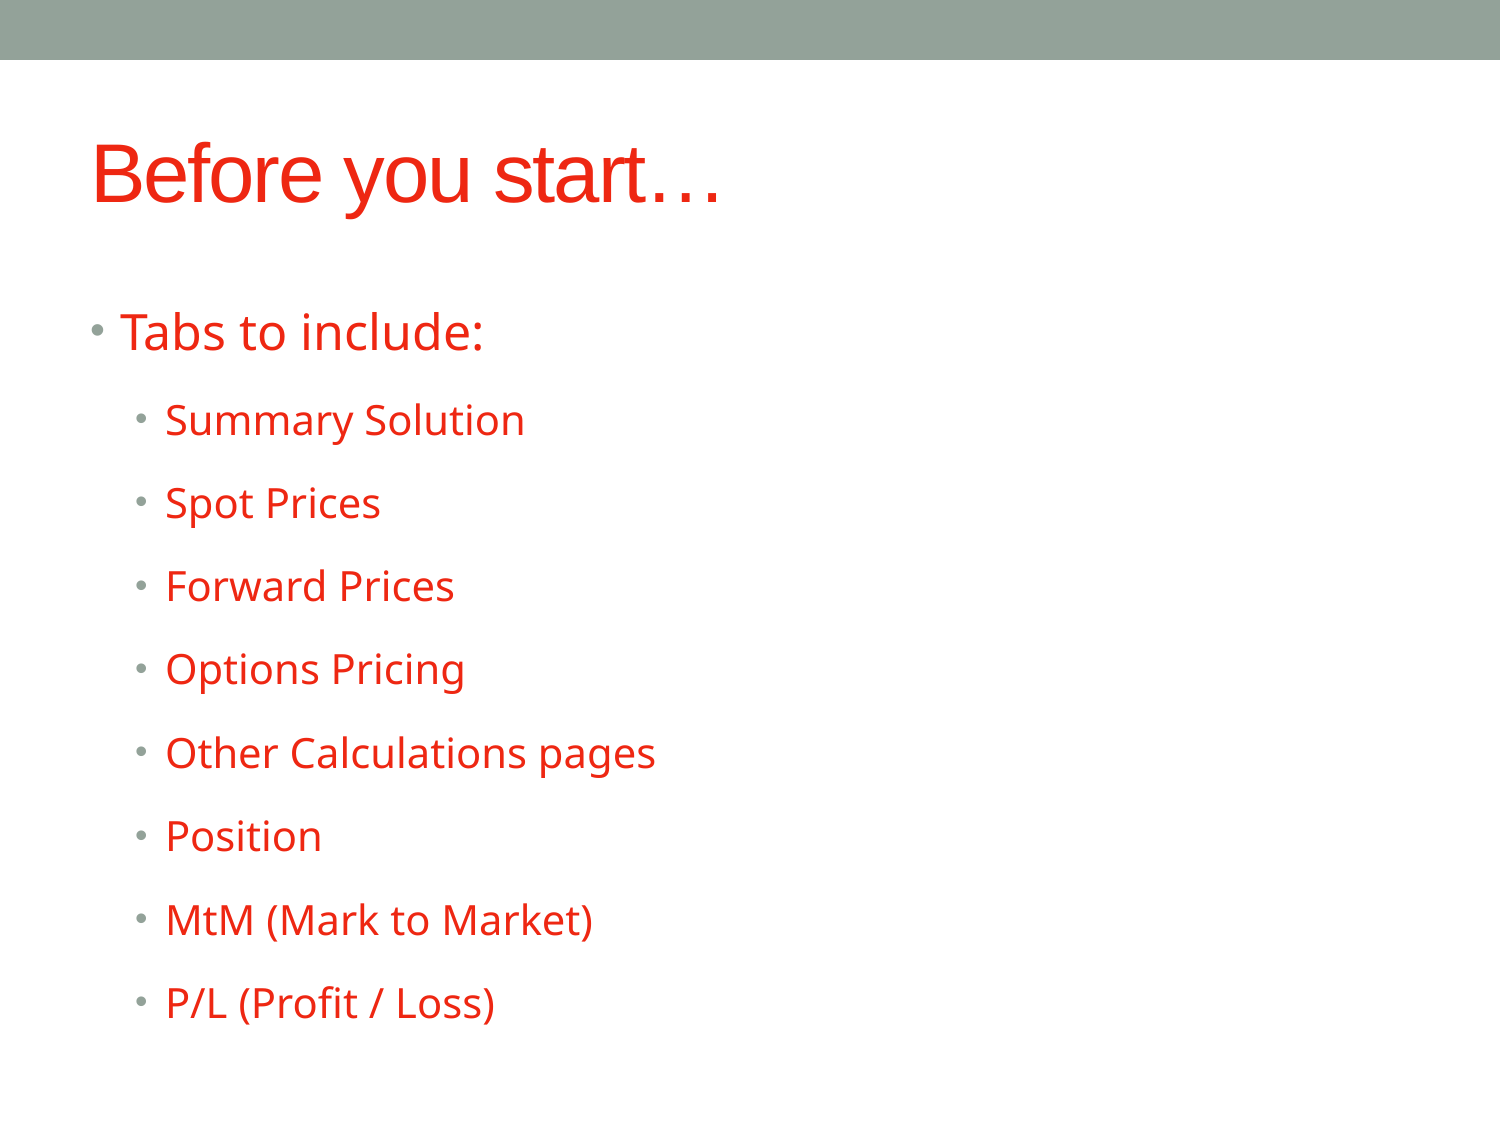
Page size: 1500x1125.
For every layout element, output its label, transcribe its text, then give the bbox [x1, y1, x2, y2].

list Tabs to include: Summary Solution Spot Prices Forward Prices Options Pricing Other Calculations pages Position MtM (Mark to Market) P/L (Profit / Loss) [75, 262, 1425, 1063]
title Before you start… [75, 87, 1425, 250]
